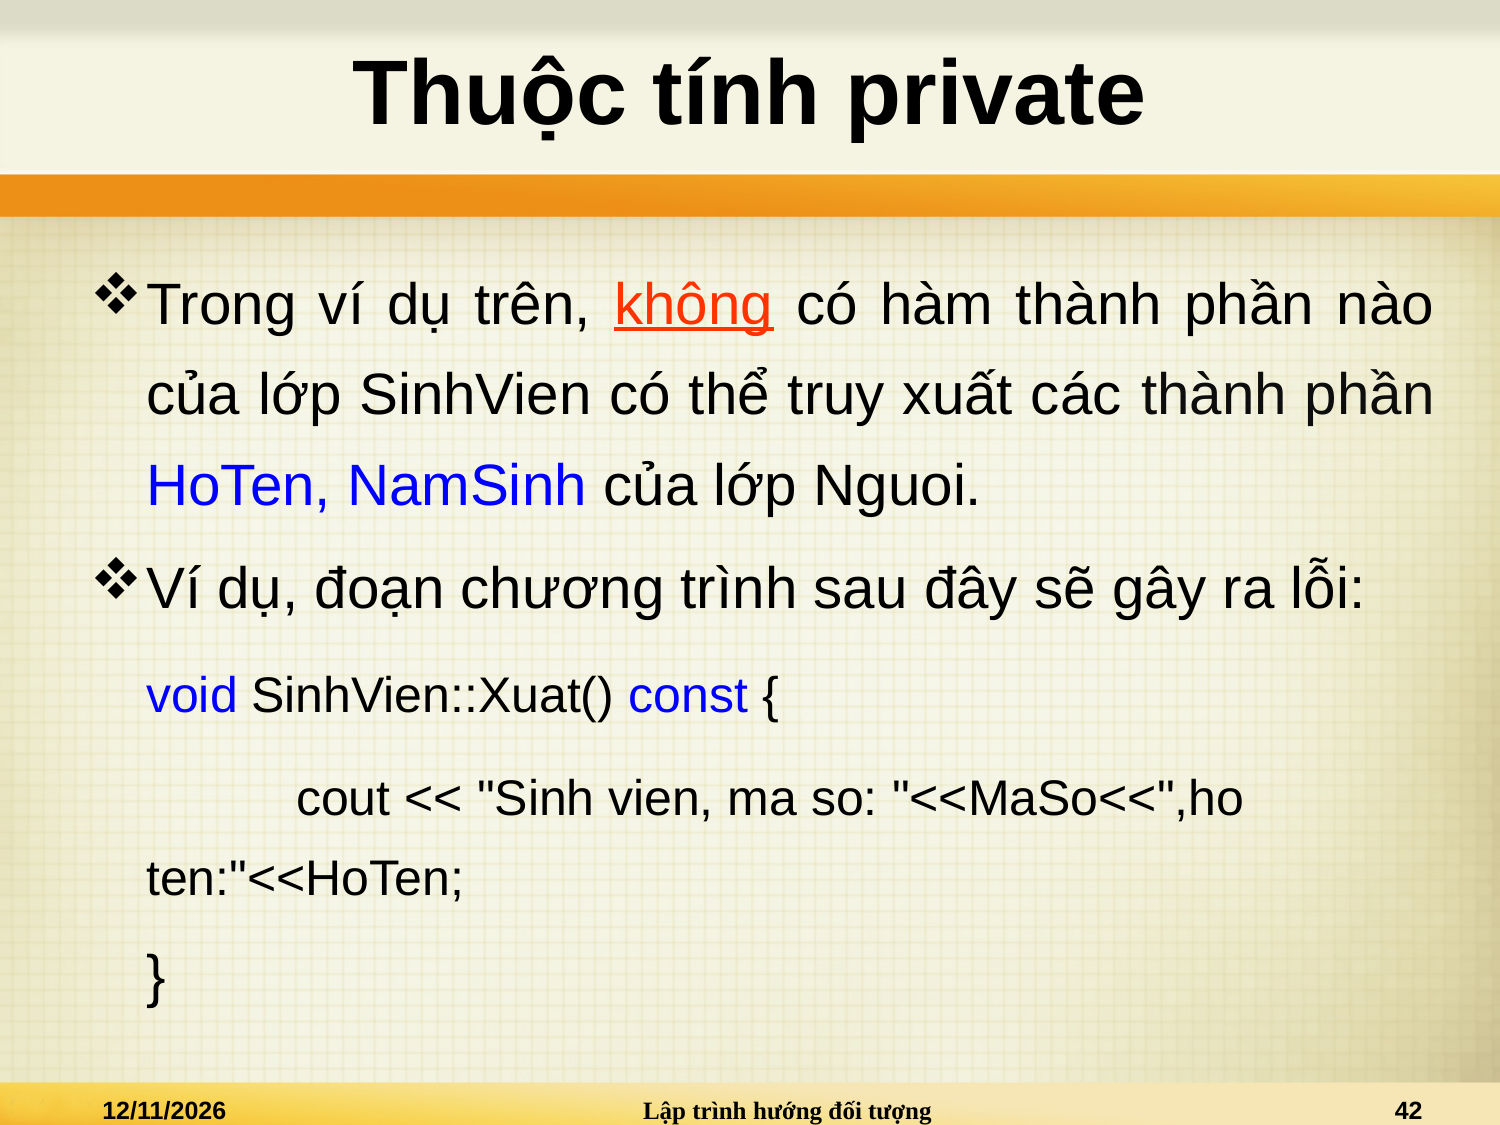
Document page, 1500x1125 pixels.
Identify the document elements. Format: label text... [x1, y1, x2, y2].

footer Lập trình hướng đối tượng [549, 1087, 1025, 1125]
list Trong ví dụ trên, không có hàm thành phần nào của lớp SinhVien có thể truy xuất các thành phần HoTen, NamSinh của lớp Nguoi. Ví dụ, đoạn chương trình sau đây sẽ gây ra lỗi: void SinhVien::Xuat() const { cout << "Sinh vien, ma so: "<<MaSo<<",ho ten:"<<HoTen; } [75, 237, 1450, 1050]
title Thuộc tính private [0, 0, 1500, 175]
slide_number 42 [1087, 1087, 1438, 1125]
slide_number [87, 1087, 438, 1125]
picture [0, 175, 1500, 1125]
